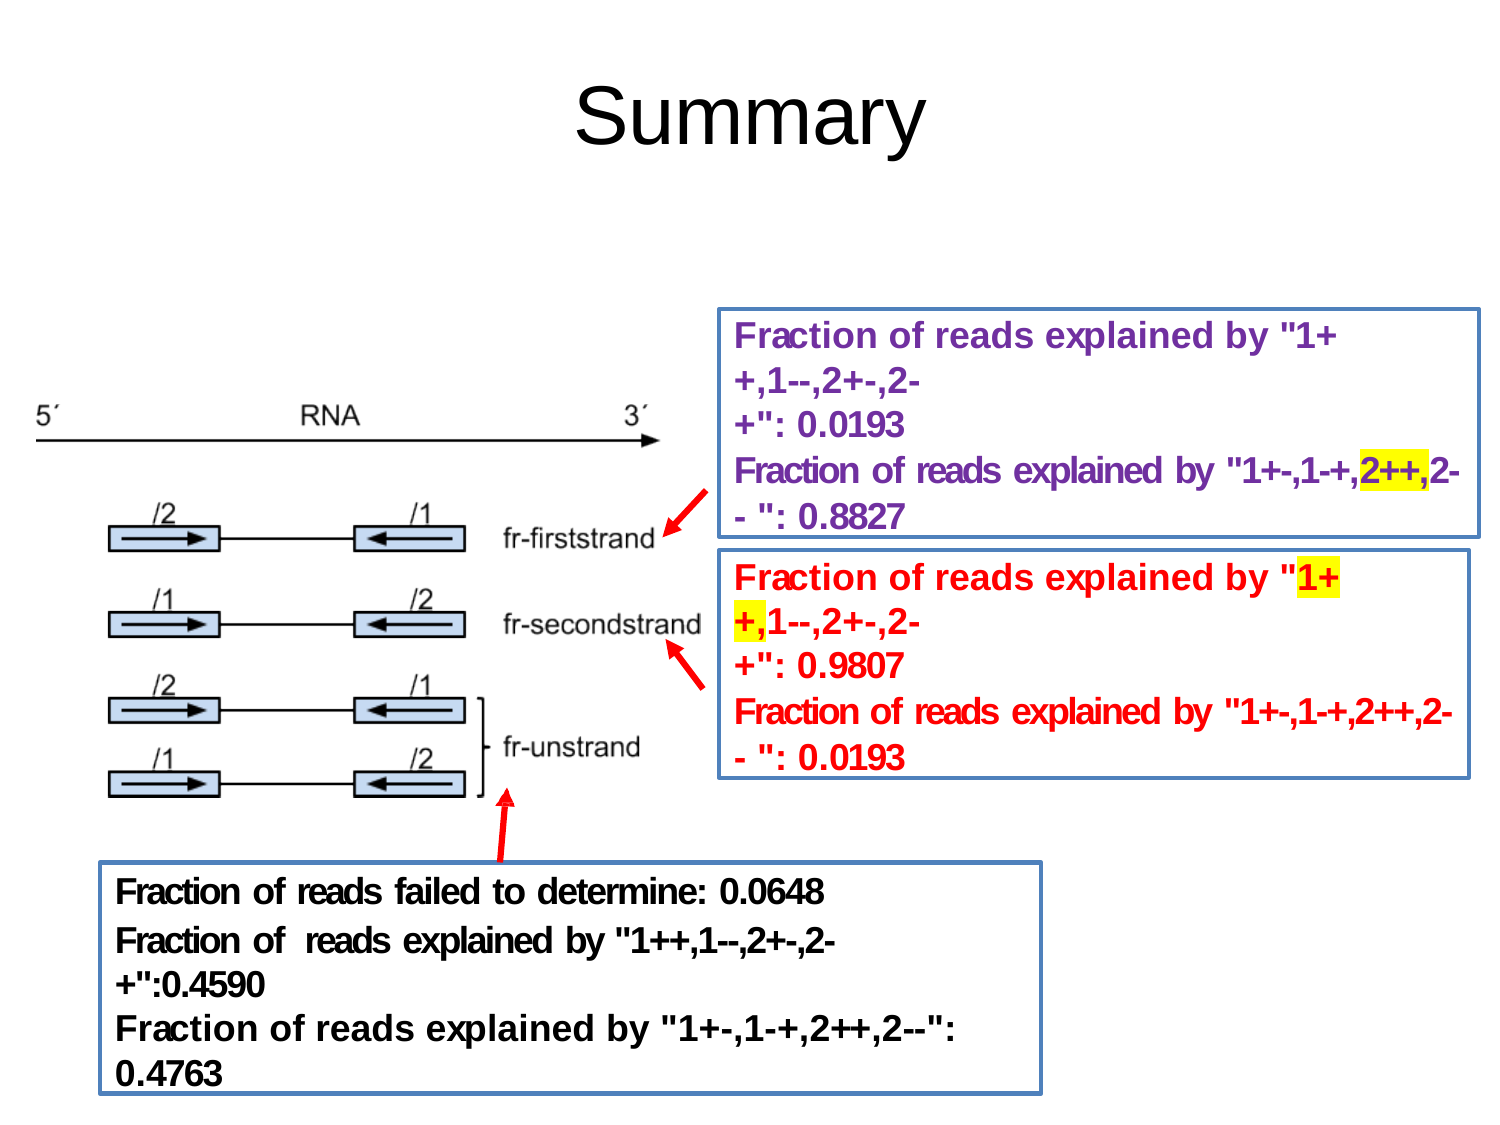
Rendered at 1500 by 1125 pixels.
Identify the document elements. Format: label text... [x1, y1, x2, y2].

title Summary [571, 59, 931, 249]
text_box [36, 404, 709, 798]
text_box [495, 787, 515, 864]
text_box Fraction of reads failed to determine: 0.0648 Fraction of reads explained by "1++,1--,2+-,2-+":0.4590 Fraction of reads explained by "1+-,1-+,2++,2--": 0.4763 [99, 862, 1042, 1094]
text_box Fraction of reads explained by "1++,1--,2+-,2- +": 0.0193 Fraction of reads explained by "1+-,1-+,2++,2- - ": 0.8827 [718, 309, 1480, 537]
text_box Fraction of reads explained by "1++,1--,2+-,2- +": 0.9807 Fraction of reads explained by "1+-,1-+,2++,2- - ": 0.0193 [718, 549, 1469, 778]
